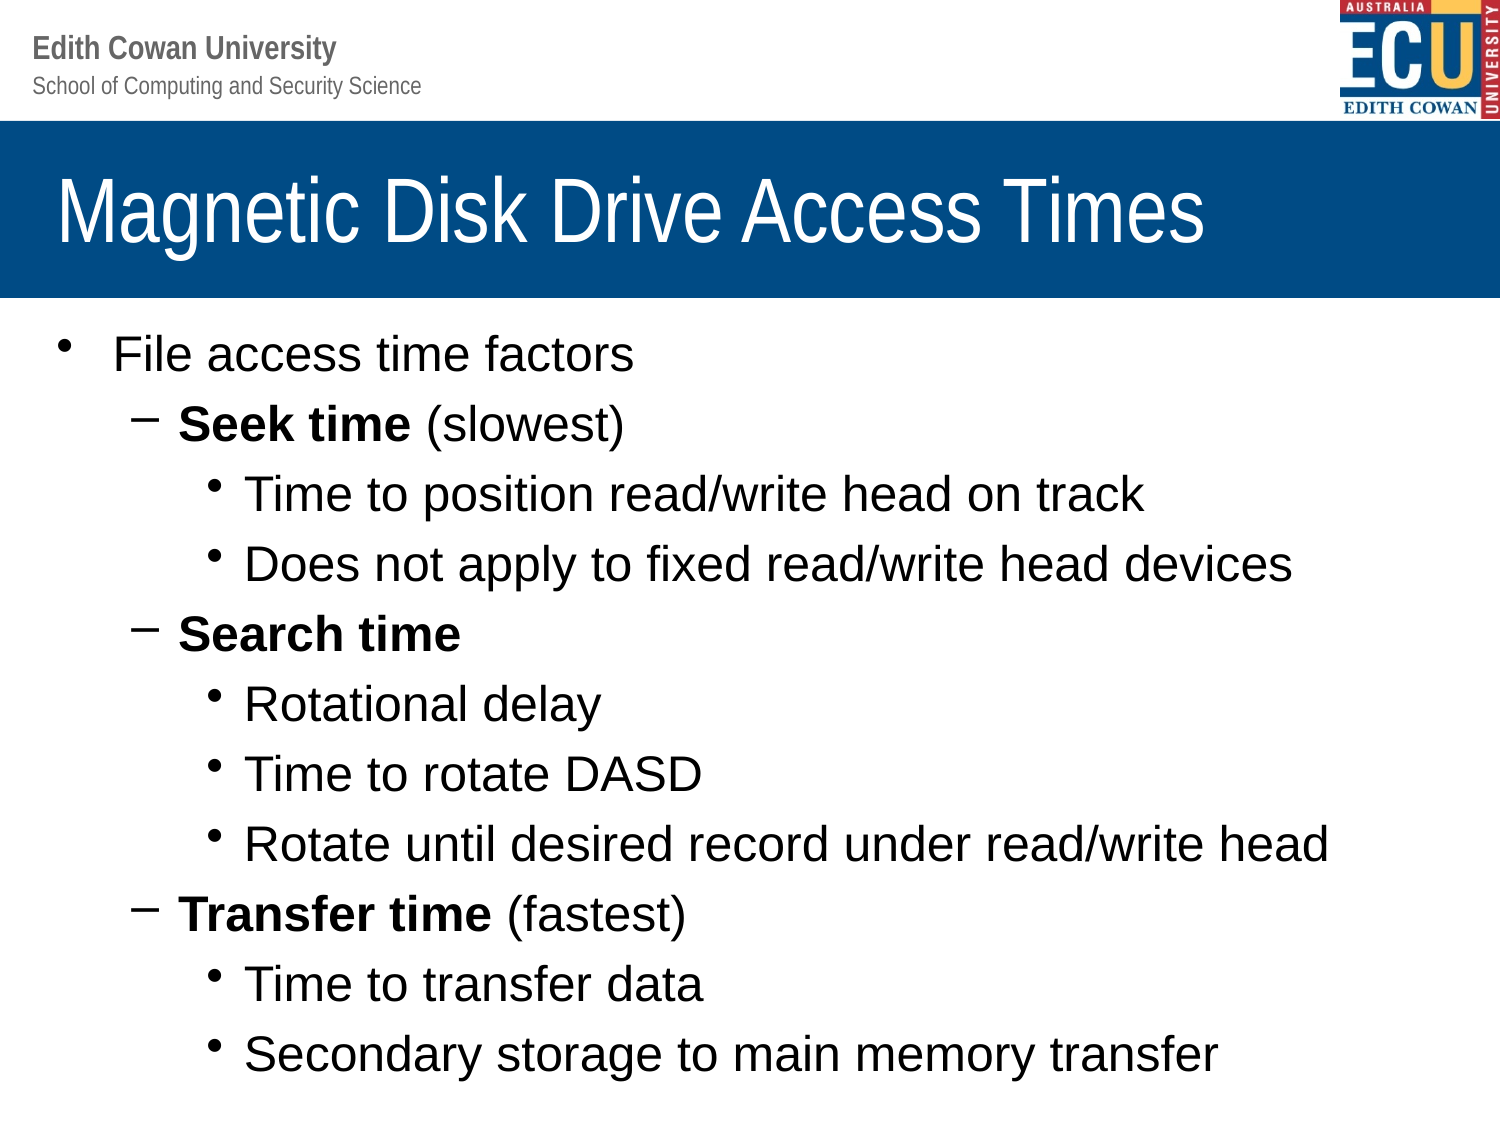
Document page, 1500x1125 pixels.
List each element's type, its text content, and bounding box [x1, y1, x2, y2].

list File access time factors Seek time (slowest) Time to position read/write head on track Does not apply to fixed read/write head devices Search time Rotational delay Time to rotate DASD Rotate until desired record under read/write head Transfer time (fastest) Time to transfer data Secondary storage to main memory transfer [40, 314, 1460, 1083]
picture [1340, 0, 1500, 119]
title Magnetic Disk Drive Access Times [40, 123, 1460, 289]
